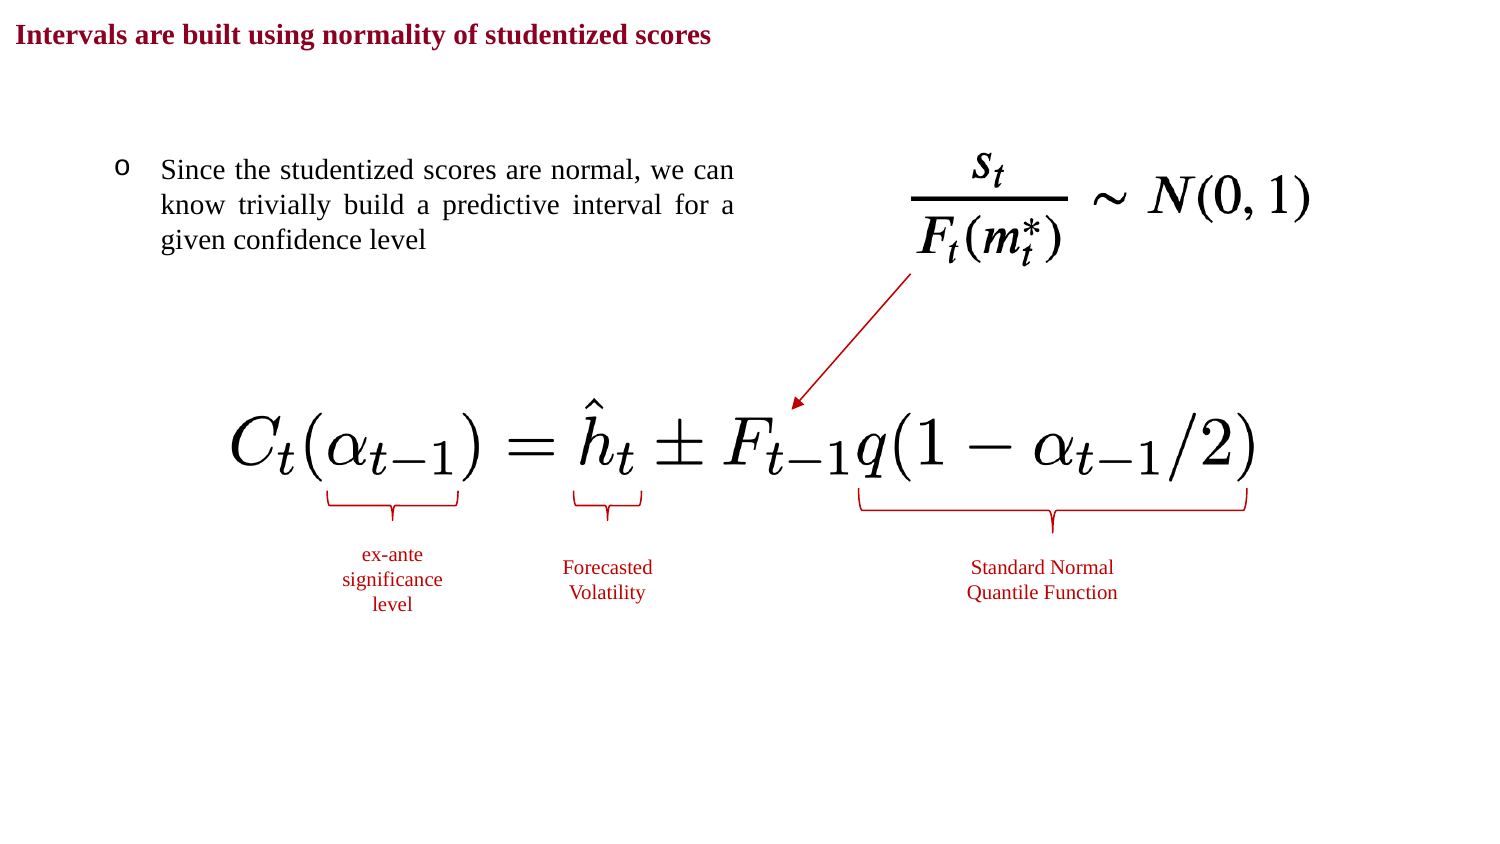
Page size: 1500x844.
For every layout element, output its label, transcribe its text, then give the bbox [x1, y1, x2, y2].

text_box Forecasted Volatility [525, 546, 690, 611]
text_box Intervals are built using normality of studentized scores [0, 0, 1442, 65]
picture [891, 132, 1319, 274]
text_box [791, 273, 911, 410]
picture [211, 372, 1257, 504]
text_box Standard Normal Quantile Function [933, 546, 1152, 611]
text_box [861, 511, 1244, 534]
text_box ex-ante significance level [310, 533, 475, 624]
text_box Since the studentized scores are normal, we can know trivially build a predictive interval for a given confidence level [99, 142, 750, 263]
